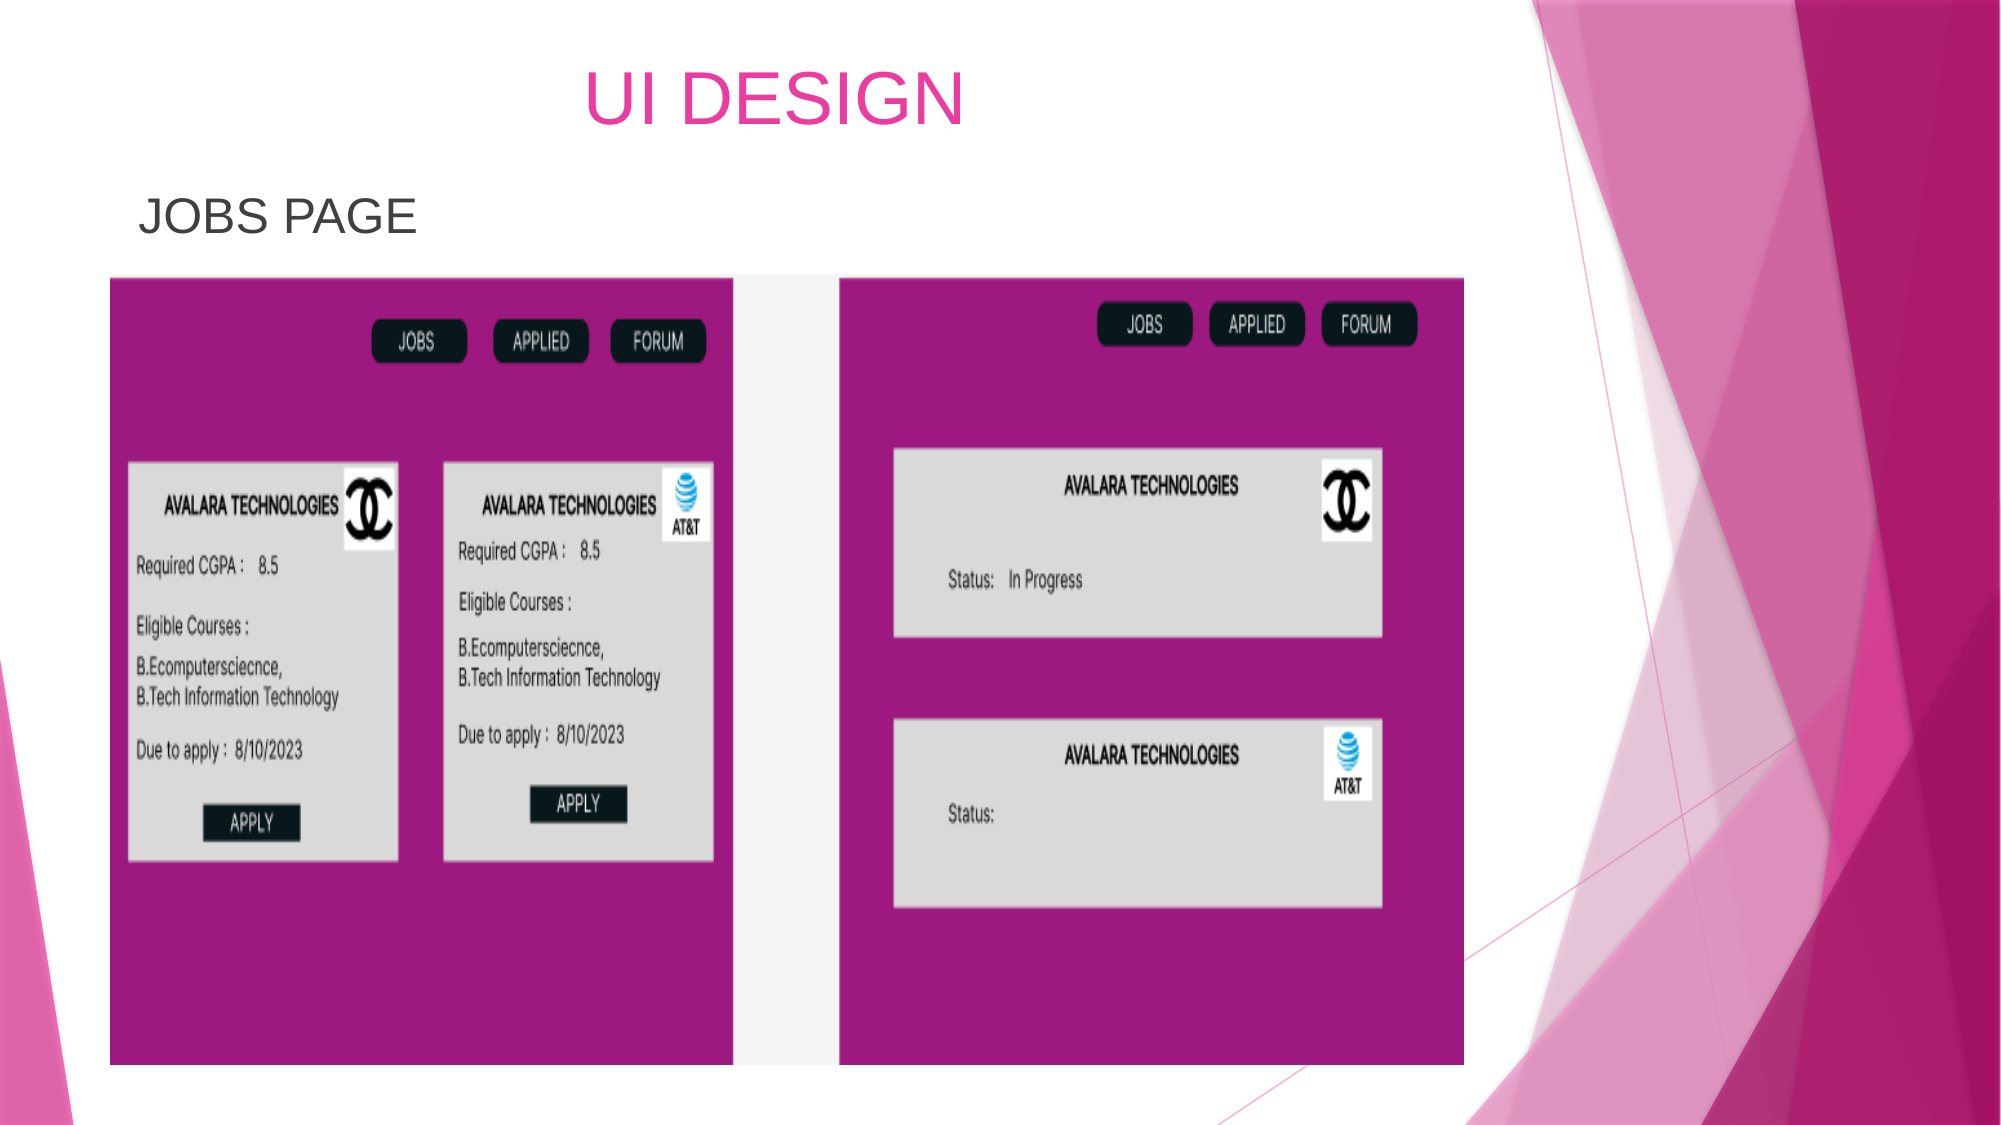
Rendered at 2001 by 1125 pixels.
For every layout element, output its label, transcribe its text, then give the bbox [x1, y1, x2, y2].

title UI DESIGN [568, 42, 991, 161]
list JOBS PAGE [123, 156, 810, 251]
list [110, 274, 1464, 1066]
